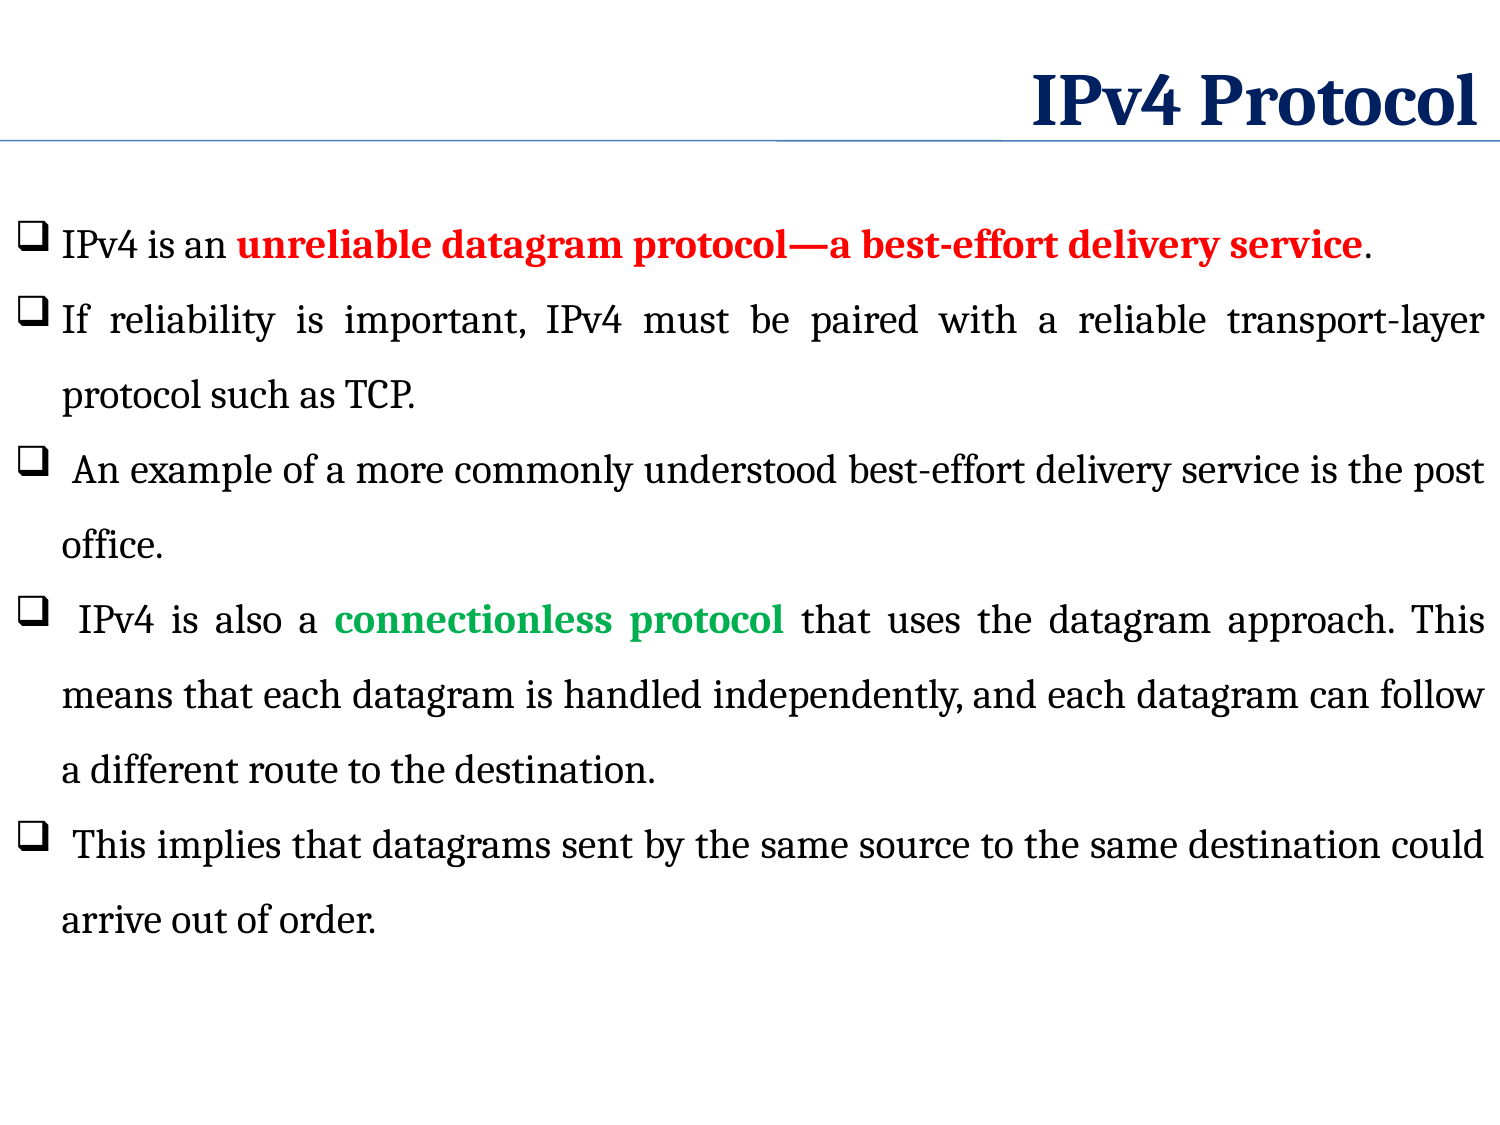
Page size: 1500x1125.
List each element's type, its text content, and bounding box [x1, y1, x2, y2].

text_box IPv4 Protocol [1017, 42, 1495, 139]
text_box IPv4 is an unreliable datagram protocol—a best-effort delivery service. If reliability is important, IPv4 must be paired with a reliable transport-layer protocol such as TCP. An example of a more commonly understood best-effort delivery service is the post office. IPv4 is also a connectionless protocol that uses the datagram approach. This means that each datagram is handled independently, and each datagram can follow a different route to the destination. This implies that datagrams sent by the same source to the same destination could arrive out of order. [0, 184, 1500, 950]
